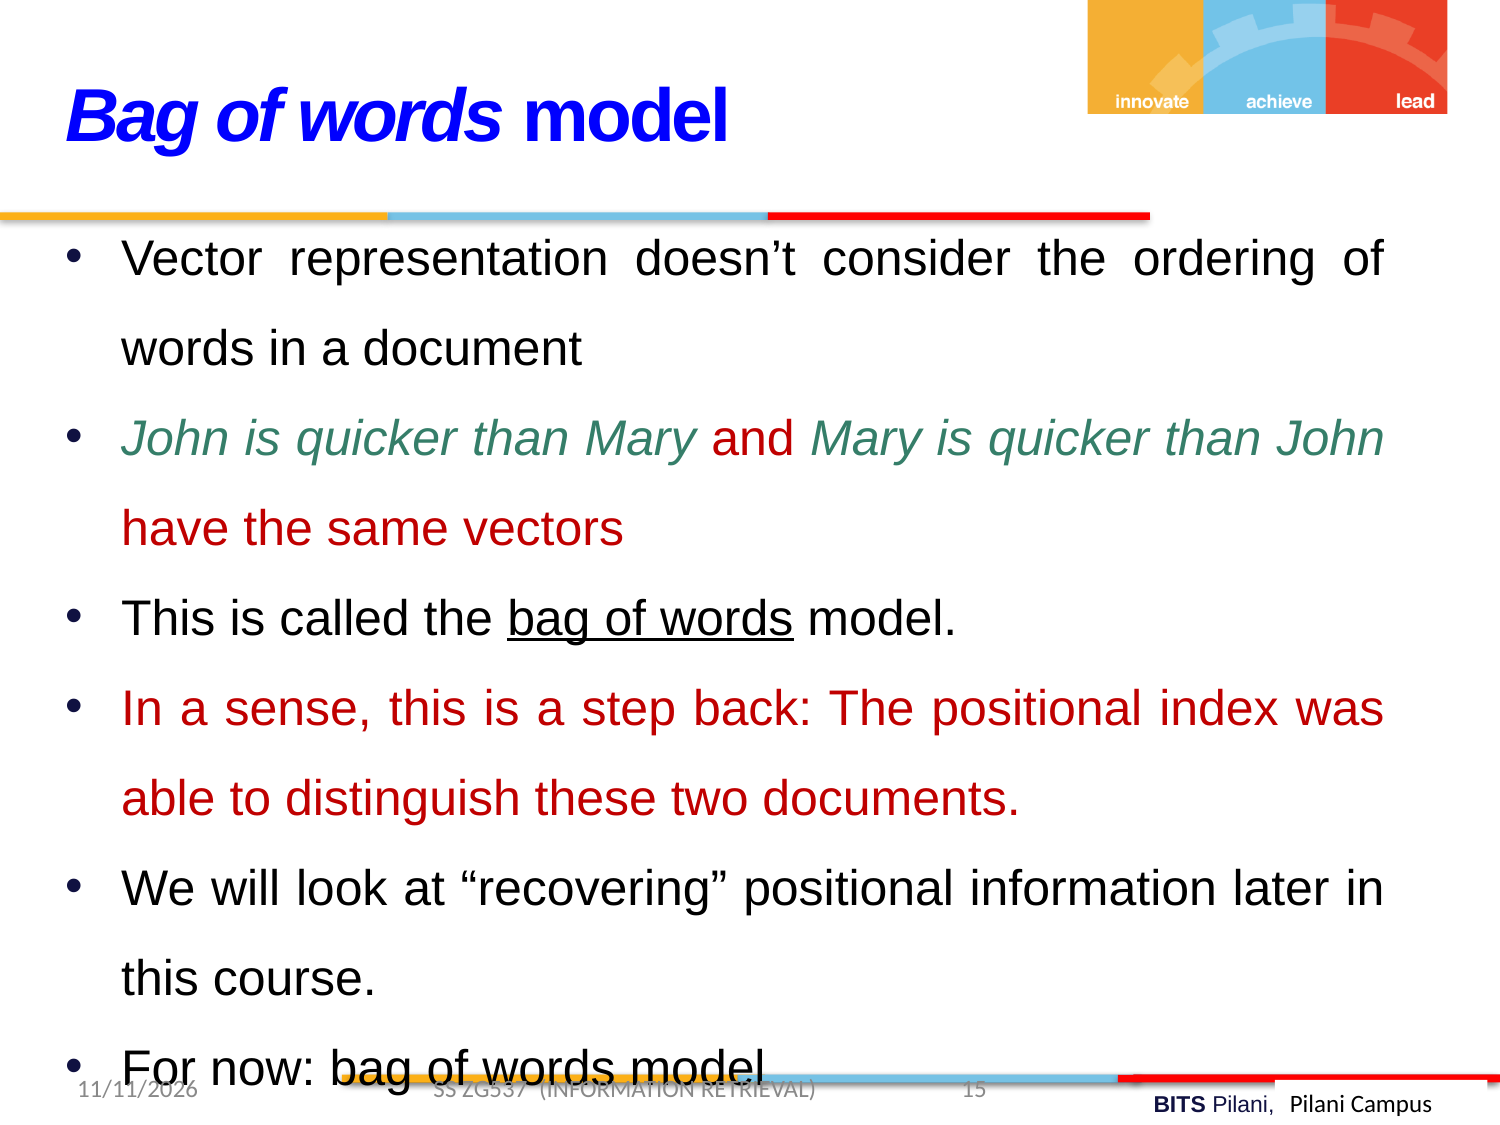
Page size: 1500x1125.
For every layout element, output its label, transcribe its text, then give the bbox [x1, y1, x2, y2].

picture [1087, 0, 1448, 114]
list Vector representation doesn’t consider the ordering of words in a document John is quicker than Mary and Mary is quicker than John have the same vectors This is called the bag of words model. In a sense, this is a step back: The positional index was able to distinguish these two documents. We will look at “recovering” positional information later in this course. For now: bag of words model [50, 187, 1400, 930]
text_box Pilani Campus [1274, 1079, 1488, 1125]
text_box 2/15/2019 SS ZG537 (INFORMATION RETRIEVAL) 15 [62, 1072, 1050, 1125]
list Bag of words model [50, 24, 1088, 213]
